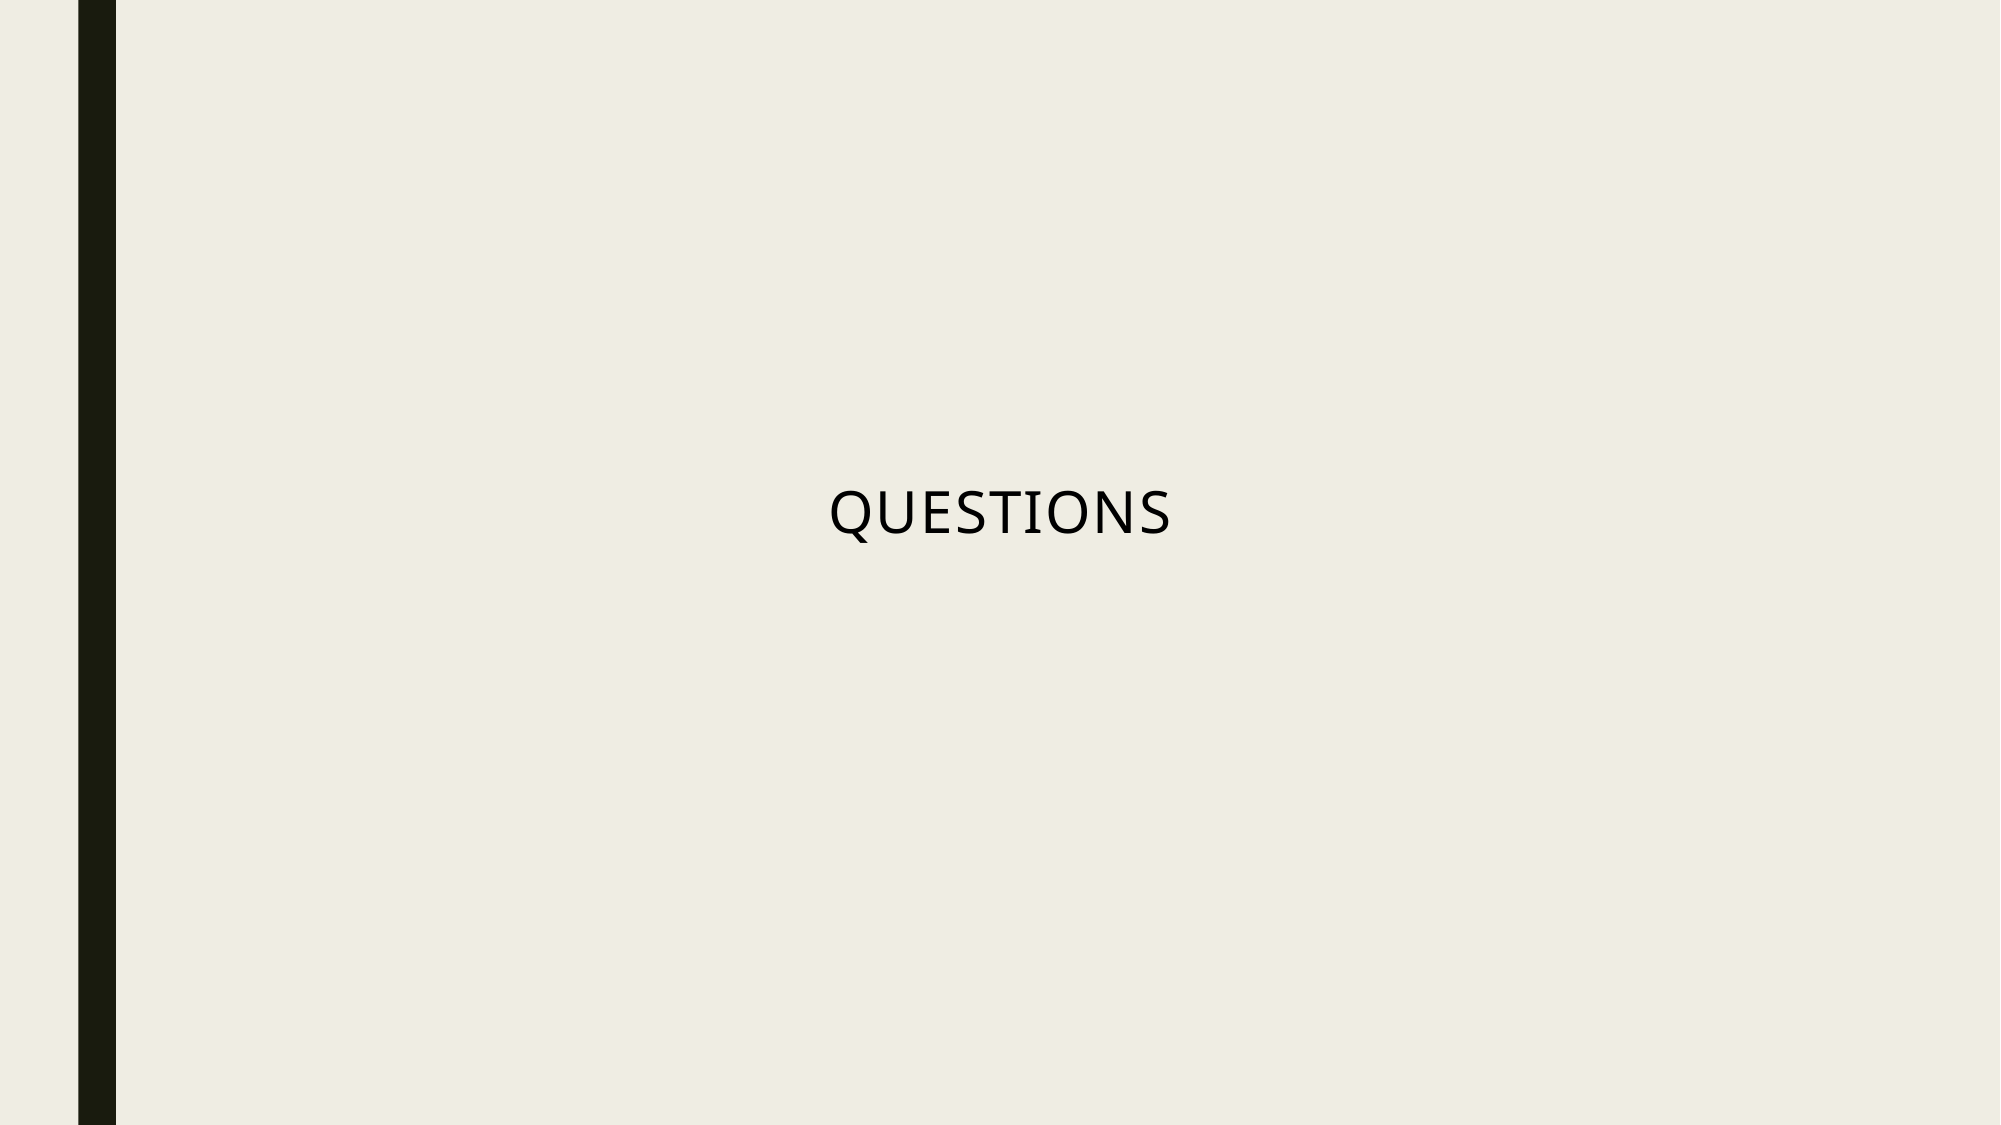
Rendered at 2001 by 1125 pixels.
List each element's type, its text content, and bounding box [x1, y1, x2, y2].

text_box Questions [0, 385, 2000, 547]
